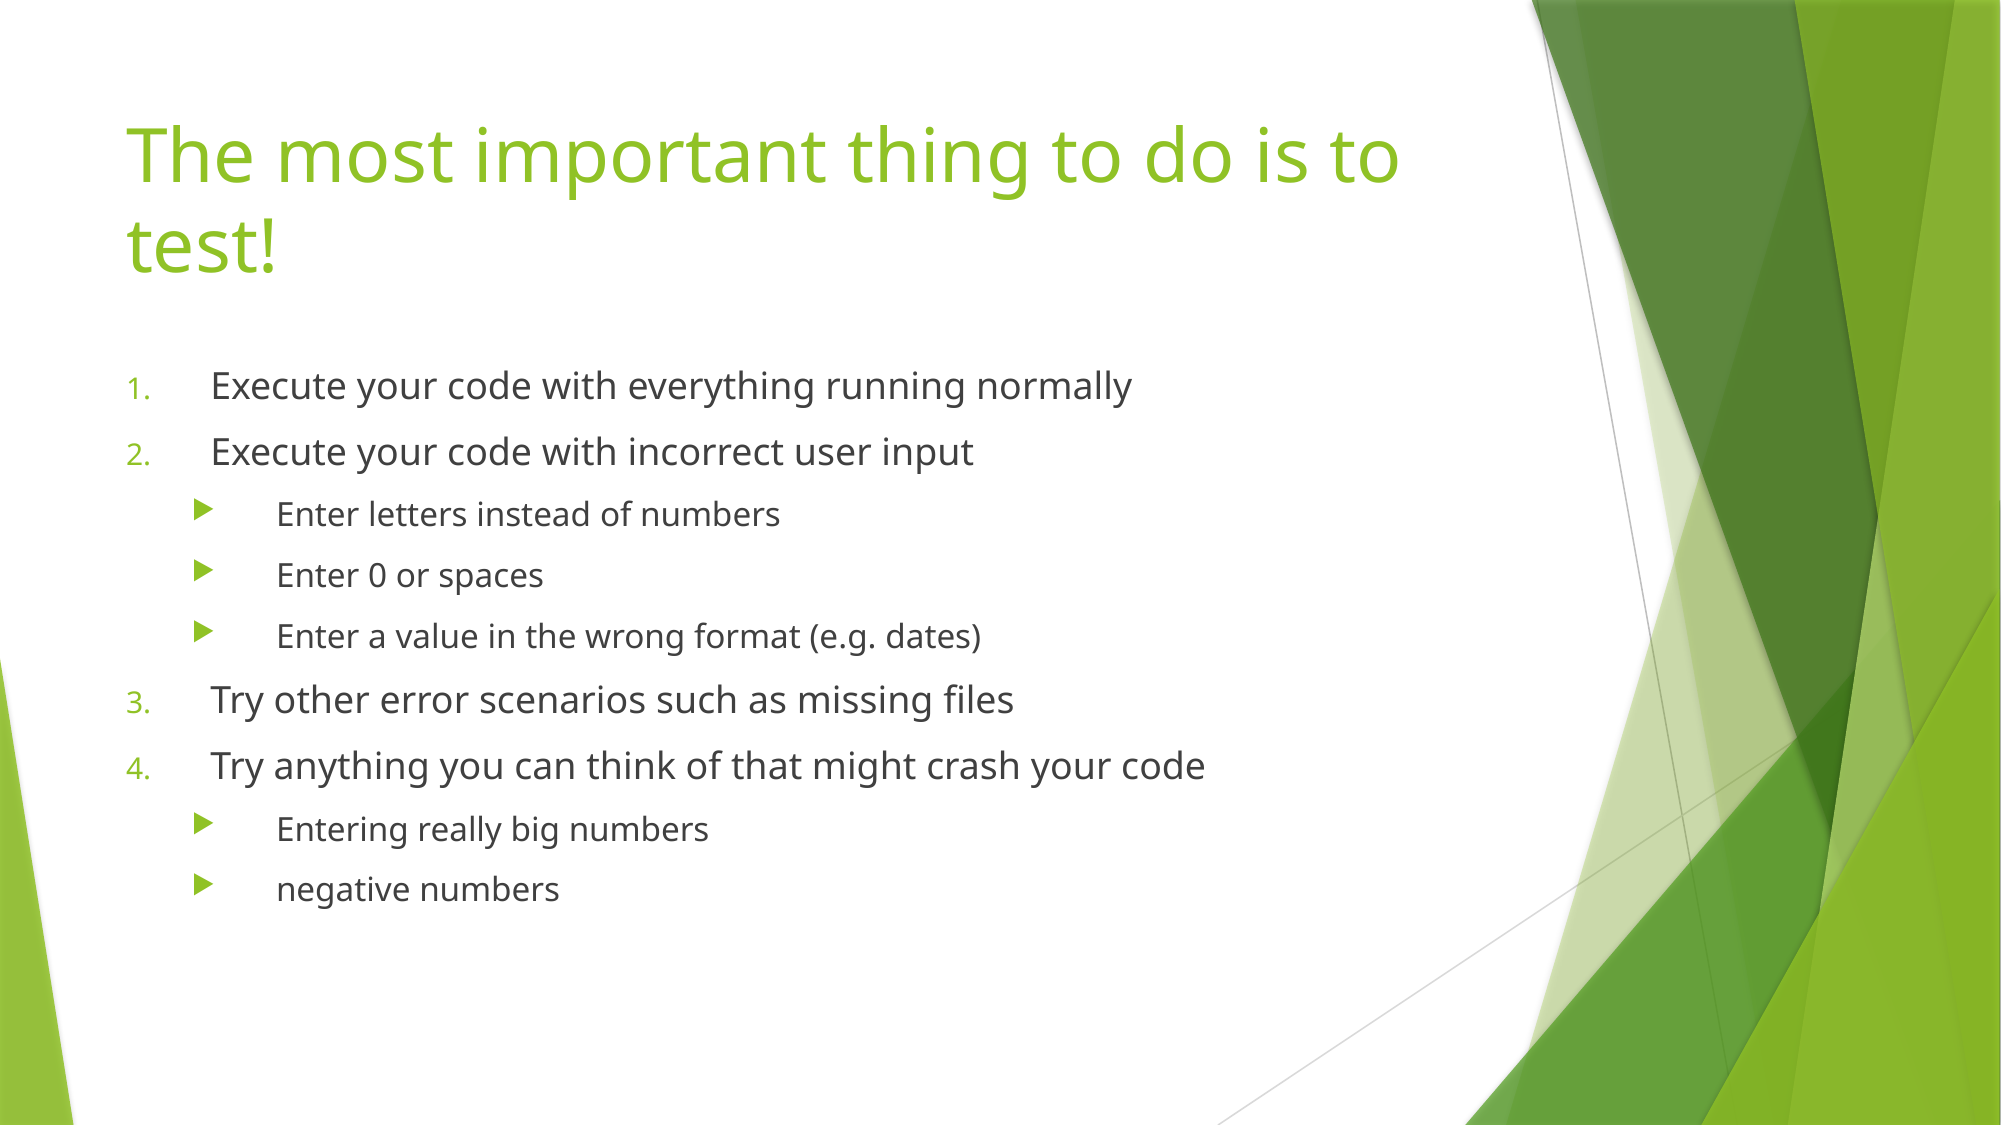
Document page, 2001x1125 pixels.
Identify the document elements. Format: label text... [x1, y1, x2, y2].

title The most important thing to do is to test! [111, 99, 1522, 317]
list Execute your code with everything running normally Execute your code with incorrect user input Enter letters instead of numbers Enter 0 or spaces Enter a value in the wrong format (e.g. dates) Try other error scenarios such as missing files Try anything you can think of that might crash your code Entering really big numbers negative numbers [111, 354, 1522, 992]
